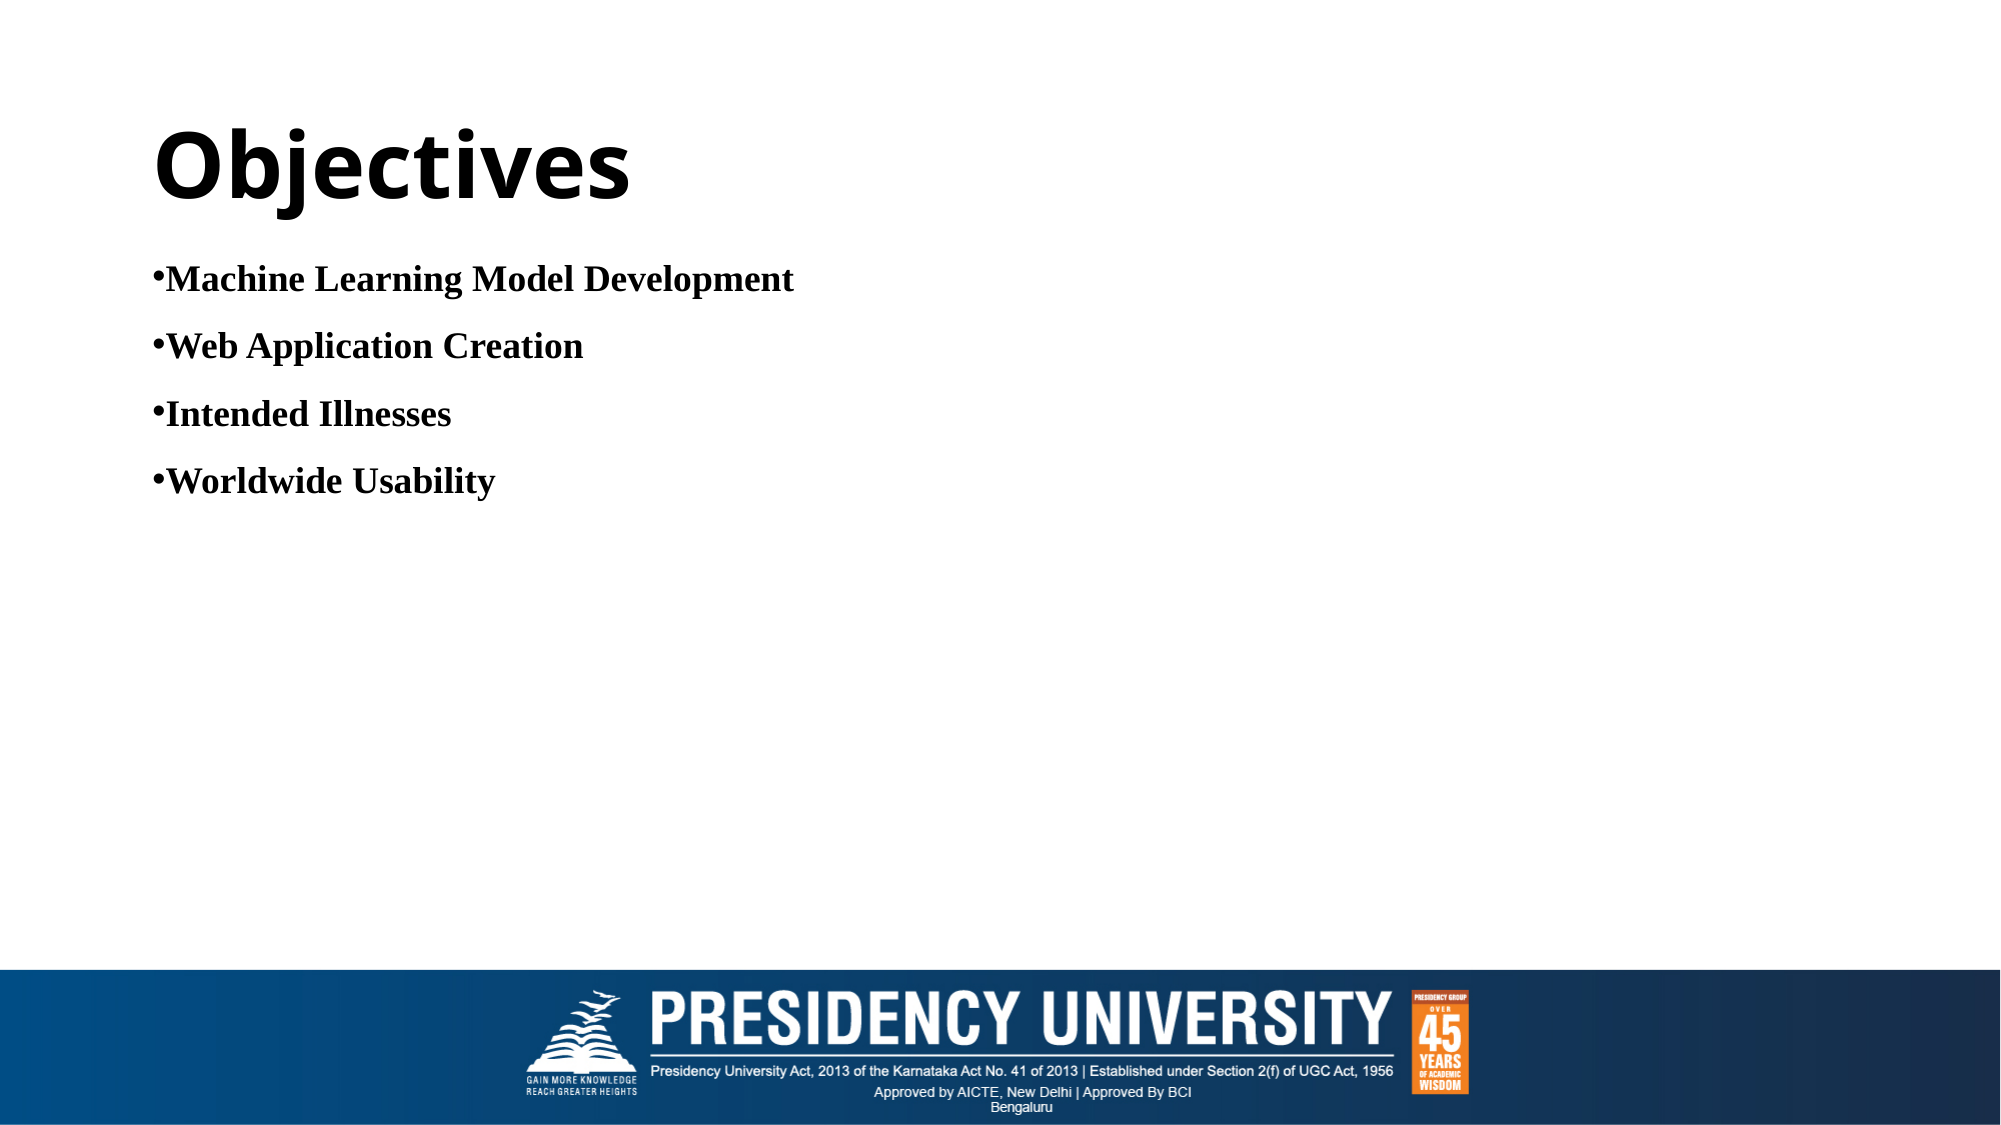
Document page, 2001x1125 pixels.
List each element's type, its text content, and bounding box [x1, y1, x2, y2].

list Machine Learning Model Development Web Application Creation Intended Illnesses Worldwide Usability [137, 223, 1863, 938]
picture [0, 0, 2001, 1125]
title Objectives [137, 59, 1863, 223]
